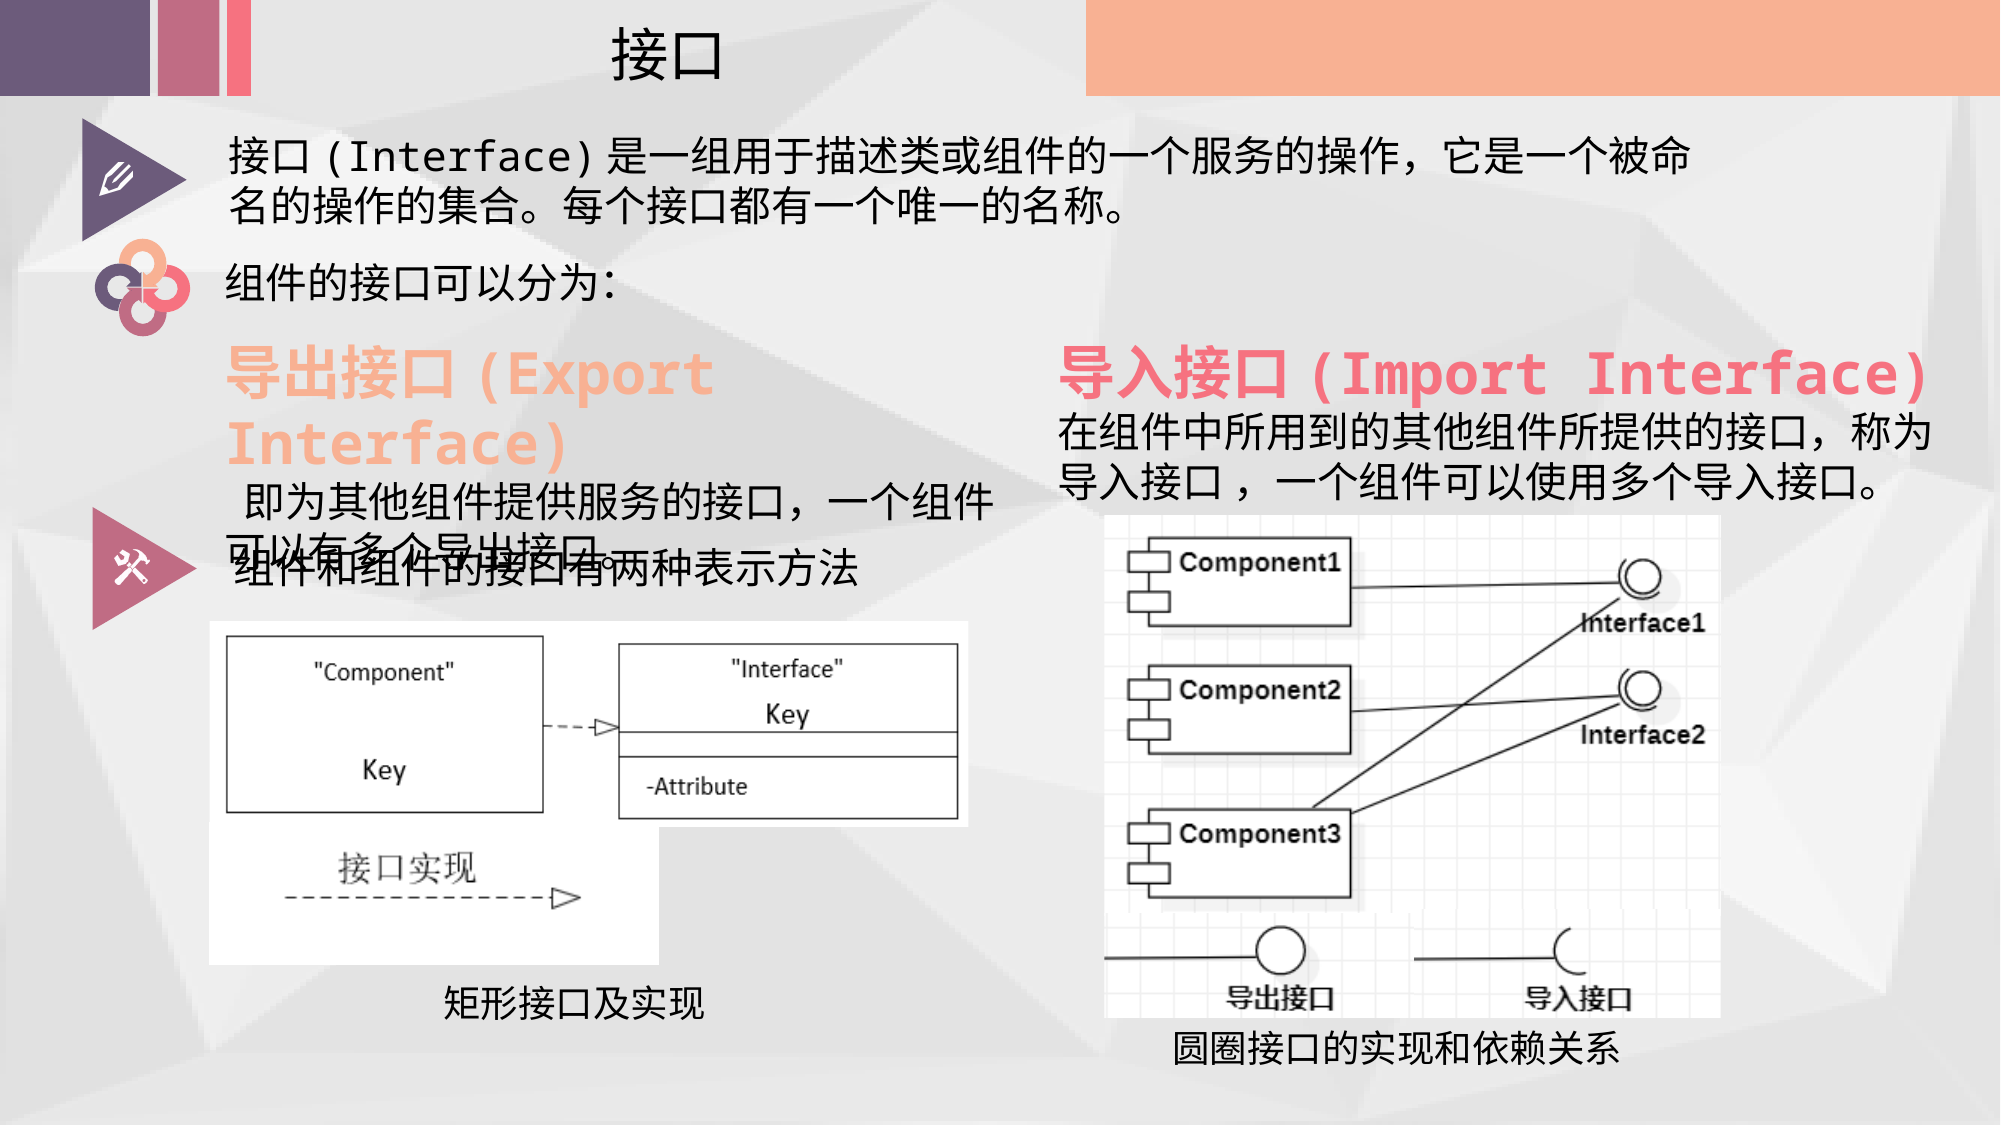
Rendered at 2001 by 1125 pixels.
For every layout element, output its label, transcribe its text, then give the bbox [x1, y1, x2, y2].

picture [0, 0, 2001, 1125]
text_box [0, 0, 150, 96]
text_box 导入接口(Import Interface) 在组件中所用到的其他组件所提供的接口，称为导入接口 ，一个组件可以使用多个导入接口。 [1042, 328, 1957, 514]
text_box [227, 0, 251, 96]
text_box 接口 [595, 10, 742, 95]
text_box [94, 239, 1124, 336]
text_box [92, 506, 997, 630]
text_box [157, 0, 220, 96]
text_box [1086, 0, 2000, 96]
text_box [82, 118, 1721, 242]
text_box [209, 620, 969, 1033]
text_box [1104, 515, 1721, 1078]
text_box 导出接口(Export Interface) 即为其他组件提供服务的接口，一个组件可以有多个导出接口。 [209, 336, 1039, 584]
